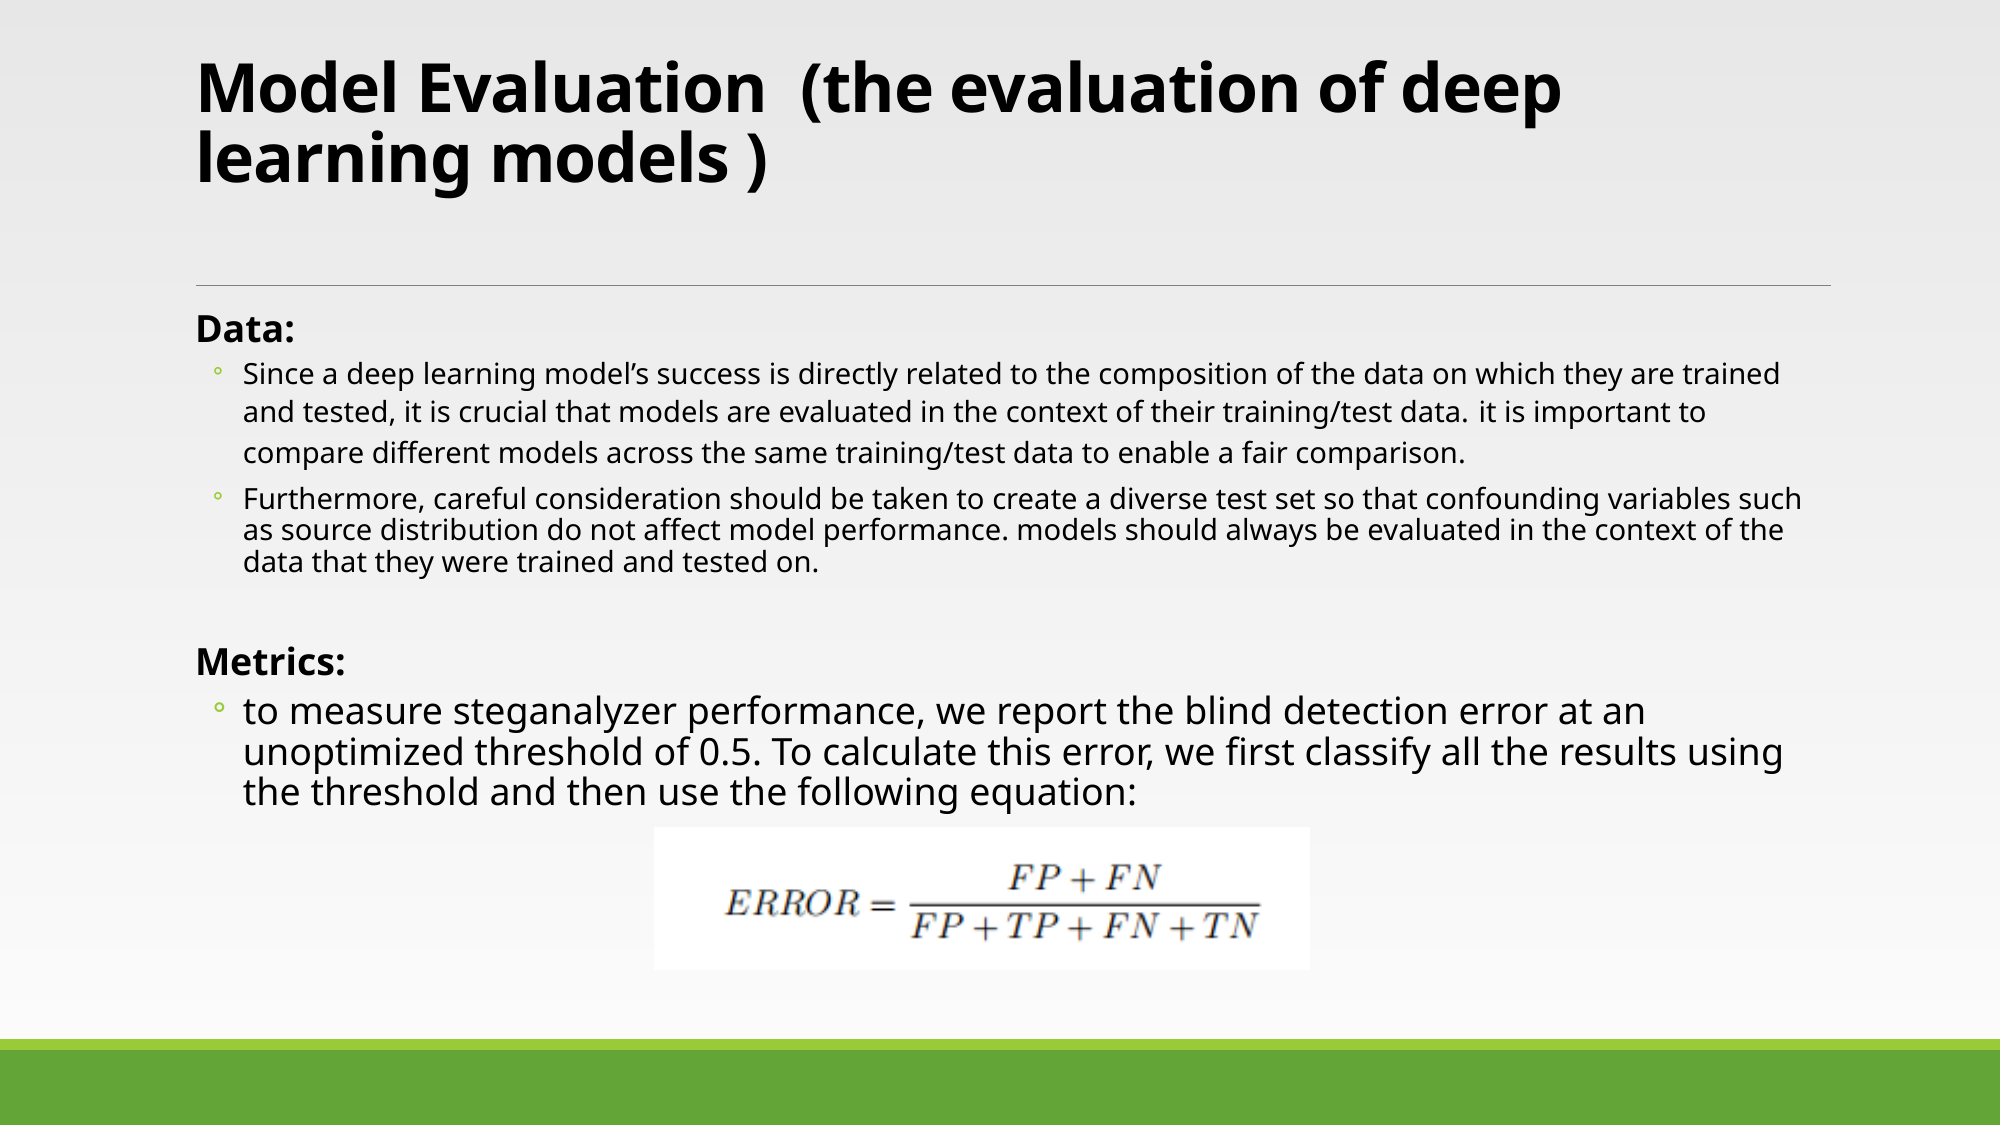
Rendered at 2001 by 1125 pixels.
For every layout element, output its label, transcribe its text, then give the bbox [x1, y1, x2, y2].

list Data: Since a deep learning model’s success is directly related to the composition of the data on which they are trained and tested, it is crucial that models are evaluated in the context of their training/test data. it is important to compare different models across the same training/test data to enable a fair comparison. Furthermore, careful consideration should be taken to create a diverse test set so that confounding variables such as source distribution do not affect model performance. models should always be evaluated in the context of the data that they were trained and tested on. Metrics: to measure steganalyzer performance, we report the blind detection error at an unoptimized threshold of 0.5. To calculate this error, we first classify all the results using the threshold and then use the following equation: [180, 302, 1830, 963]
title Model Evaluation (the evaluation of deep learning models ) [180, 47, 1830, 285]
picture [654, 827, 1311, 970]
